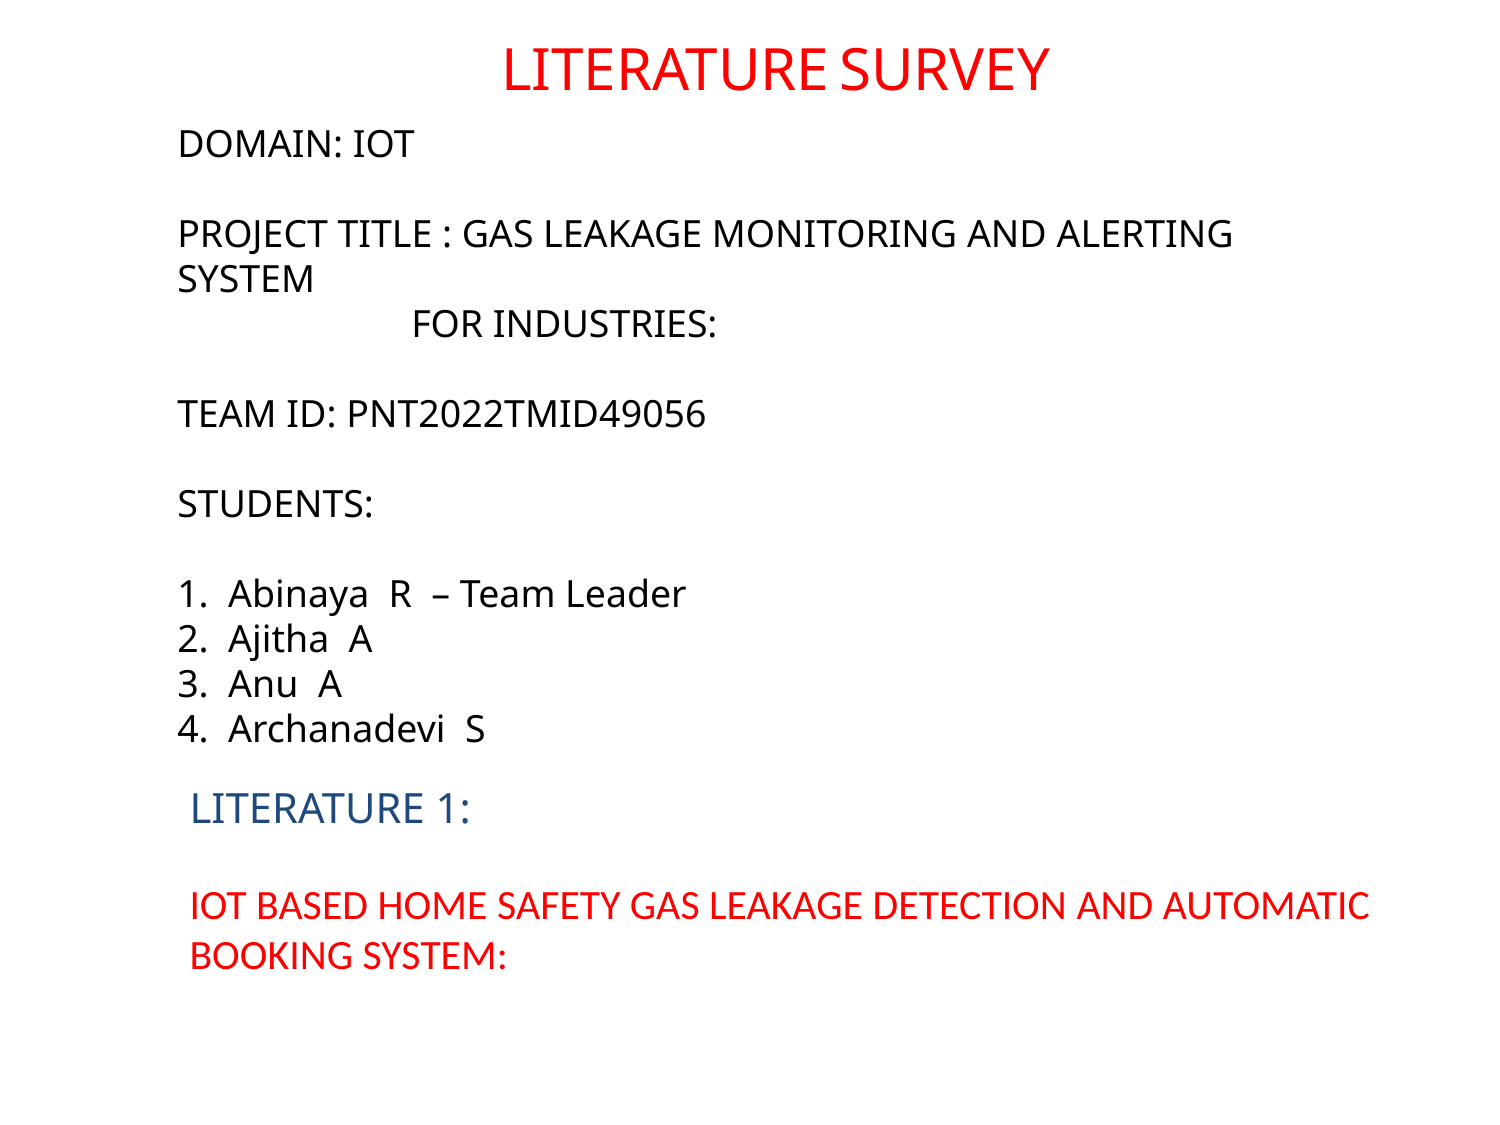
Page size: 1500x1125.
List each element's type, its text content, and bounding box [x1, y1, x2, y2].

text_box LITERATURE SURVEY [486, 24, 1142, 110]
text_box LITERATURE 1: IOT BASED HOME SAFETY GAS LEAKAGE DETECTION AND AUTOMATIC BOOKING SYSTEM: [174, 774, 1463, 985]
text_box DOMAIN: IOT PROJECT TITLE : GAS LEAKAGE MONITORING AND ALERTING SYSTEM FOR INDUSTRIES: TEAM ID: PNT2022TMID49056 STUDENTS: 1. Abinaya R – Team Leader 2. Ajitha A 3. Anu A 4. Archanadevi S [162, 112, 1250, 758]
